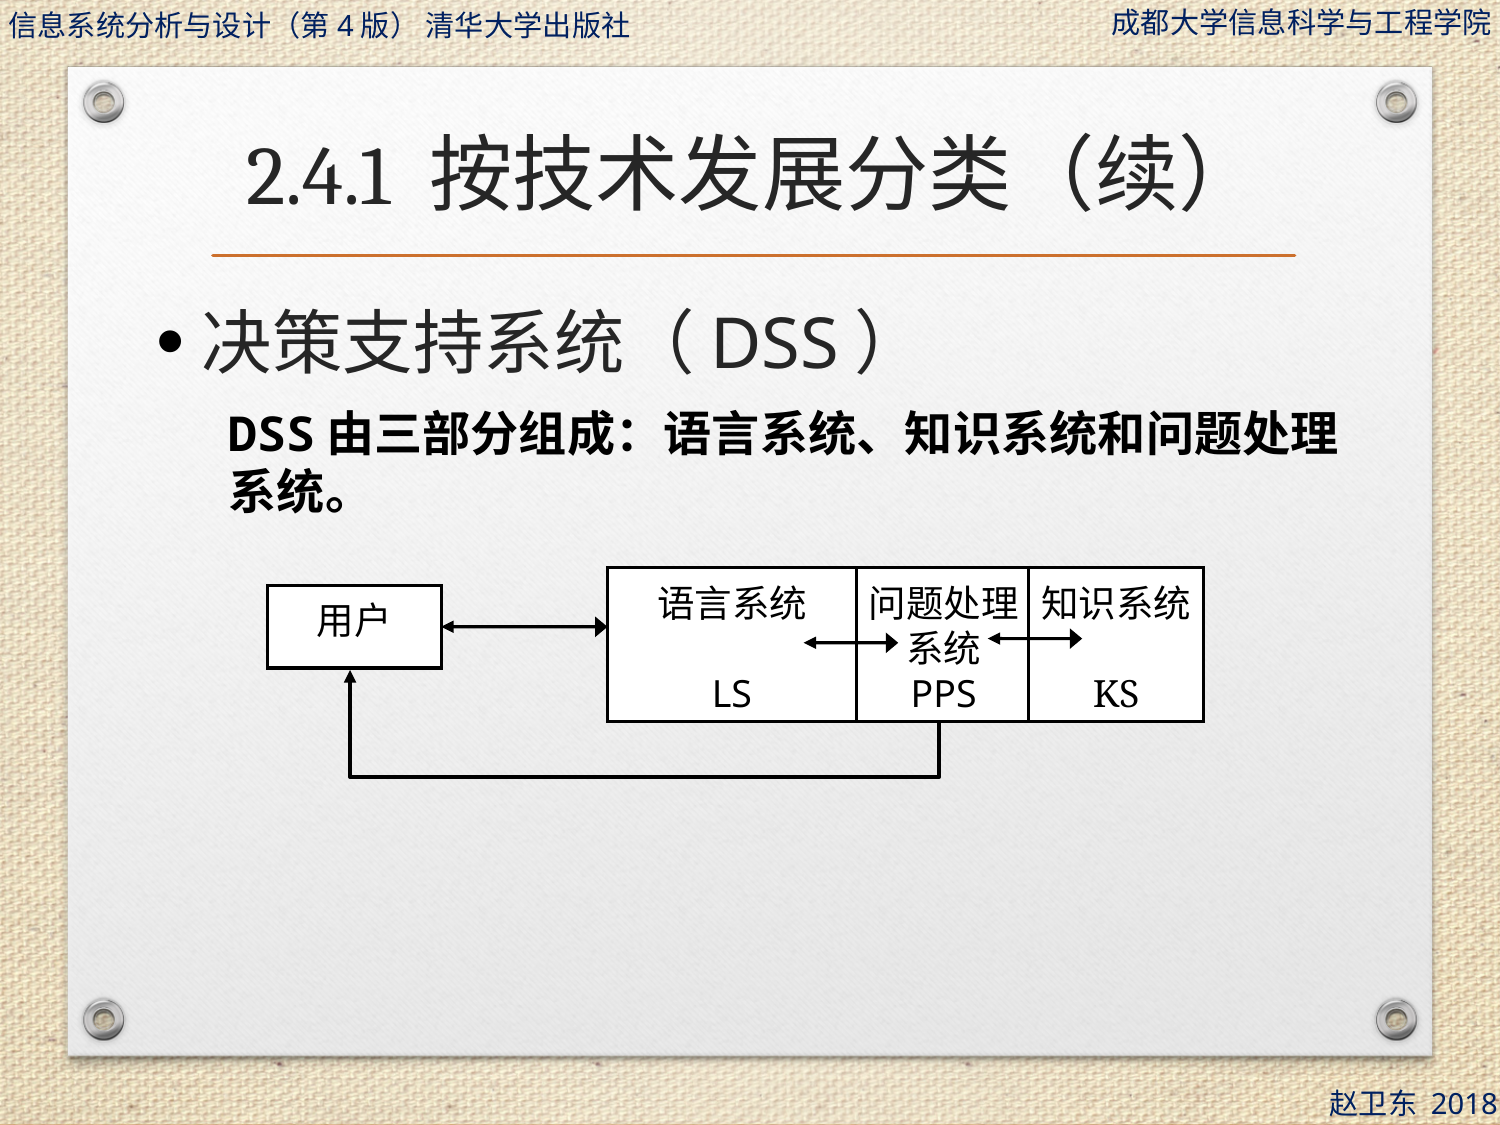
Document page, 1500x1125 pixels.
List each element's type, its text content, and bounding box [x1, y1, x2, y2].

text_box 用户 [267, 585, 442, 669]
list 决策支持系统（DSS） DSS由三部分组成：语言系统、知识系统和问题处理系统。 [141, 290, 1359, 527]
text_box 语言系统 LS [607, 567, 856, 714]
text_box [987, 628, 1083, 649]
text_box 问题处理系统 PPS [856, 567, 1028, 722]
text_box [803, 632, 899, 654]
text_box [441, 616, 608, 638]
text_box 知识系统 KS [1028, 567, 1204, 722]
title 2.4.1 按技术发展分类（续） [196, 107, 1312, 237]
text_box [343, 670, 940, 778]
picture [0, 0, 1500, 1125]
